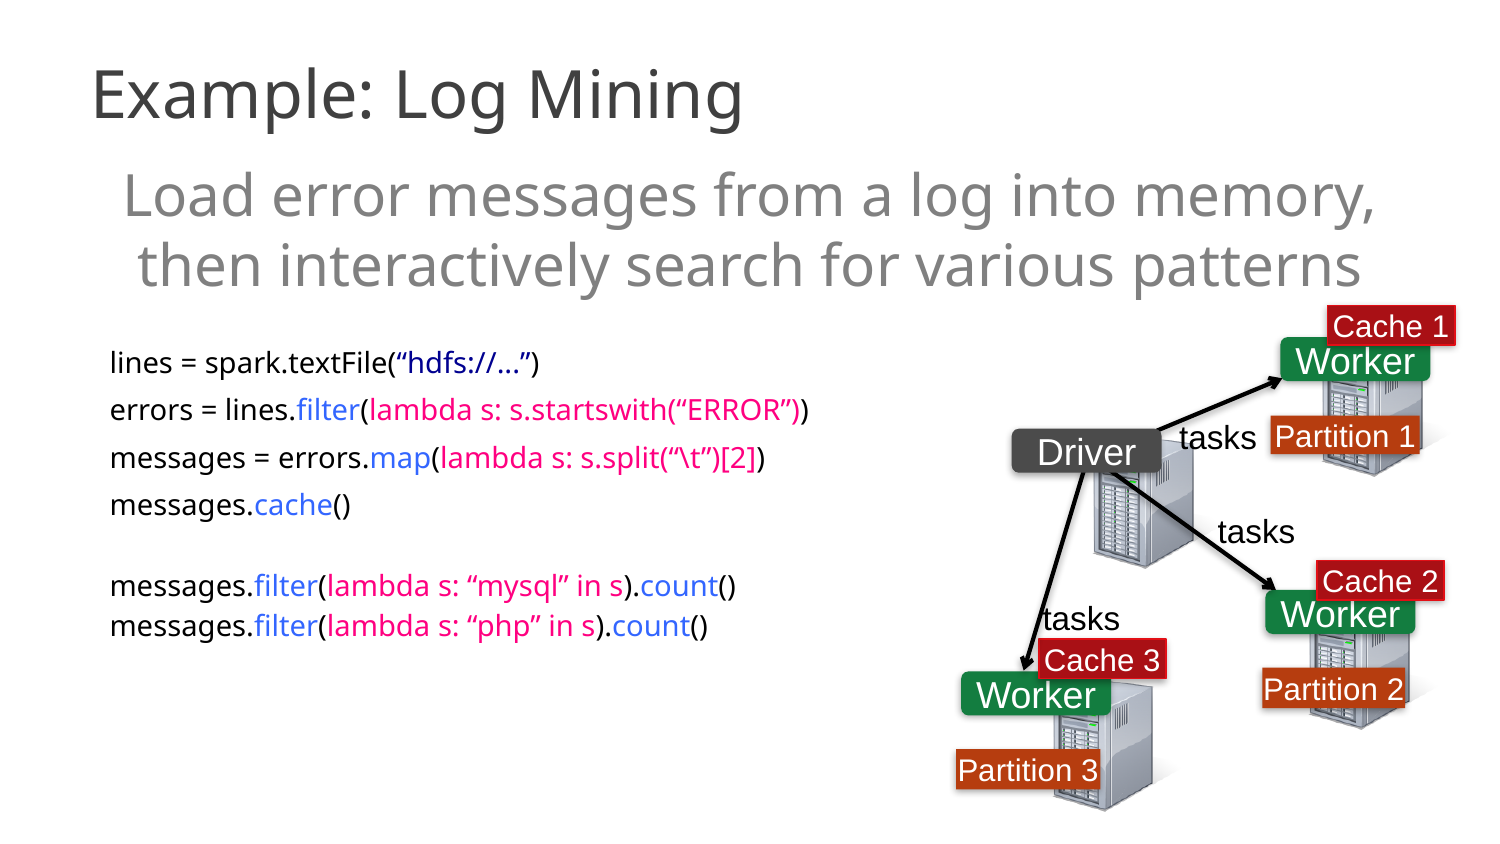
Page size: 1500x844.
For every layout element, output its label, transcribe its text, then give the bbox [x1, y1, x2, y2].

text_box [1105, 377, 1283, 413]
text_box lines = spark.textFile(“hdfs://...”) errors = lines.filter(lambda s: s.startswith(“ERROR”)) messages = errors.map(lambda s: s.split(“\t”)[2]) messages.cache() [94, 336, 1283, 529]
title Example: Log Mining [75, 21, 1425, 151]
text_box Cache 1 [1327, 305, 1456, 339]
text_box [1074, 341, 1462, 734]
text_box messages.filter(lambda s: “mysql” in s).count() [94, 560, 944, 600]
text_box messages.filter(lambda s: “php” in s).count() [94, 600, 950, 650]
picture [1034, 790, 1192, 816]
list Load error messages from a log into memory, then interactively search for various patterns [75, 151, 1425, 320]
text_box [956, 415, 1421, 790]
